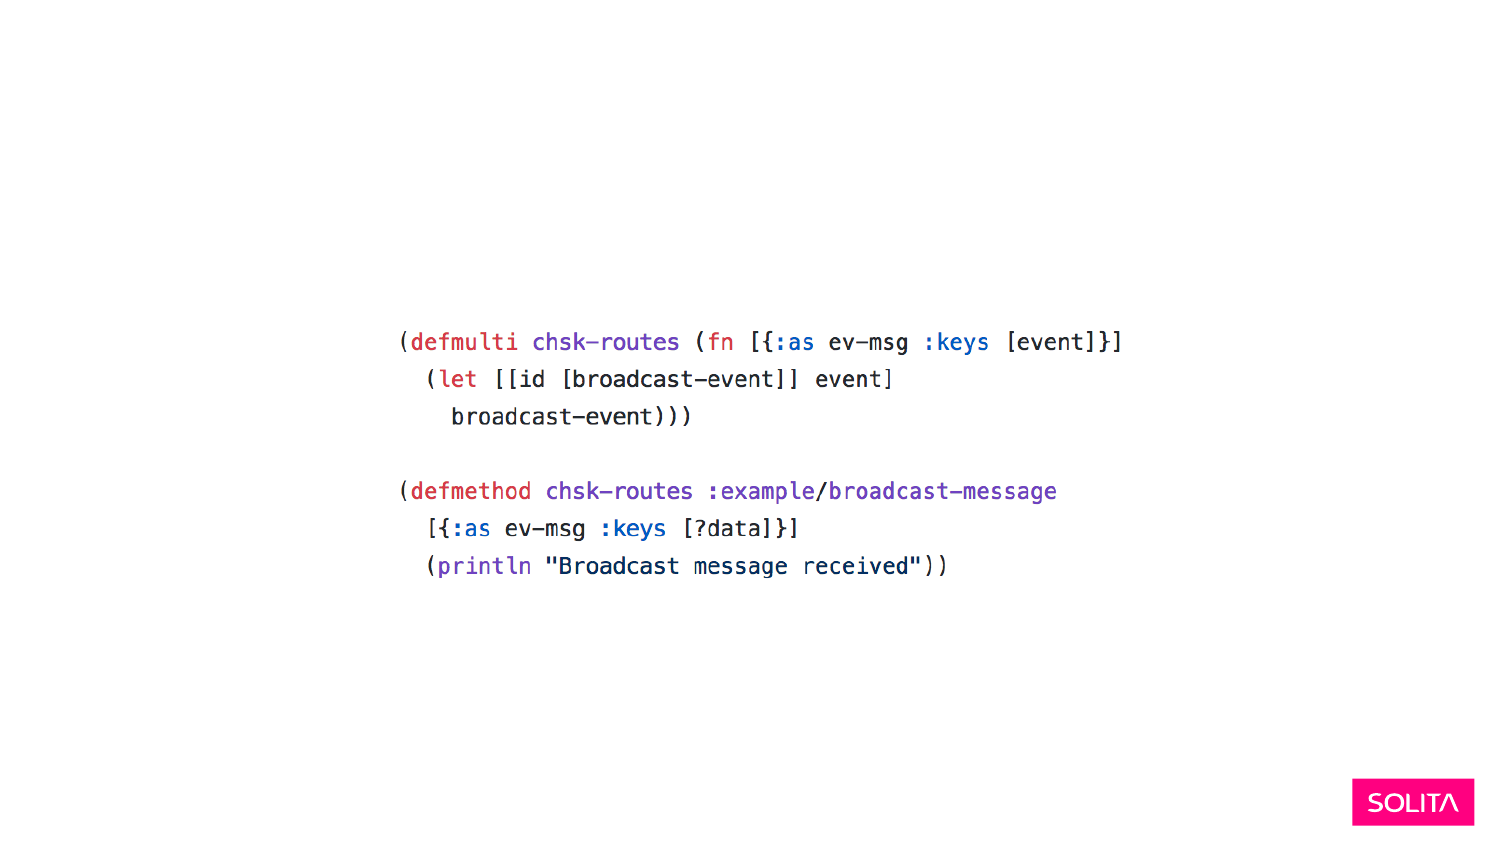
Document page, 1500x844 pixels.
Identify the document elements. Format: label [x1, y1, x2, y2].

list [377, 312, 1138, 600]
